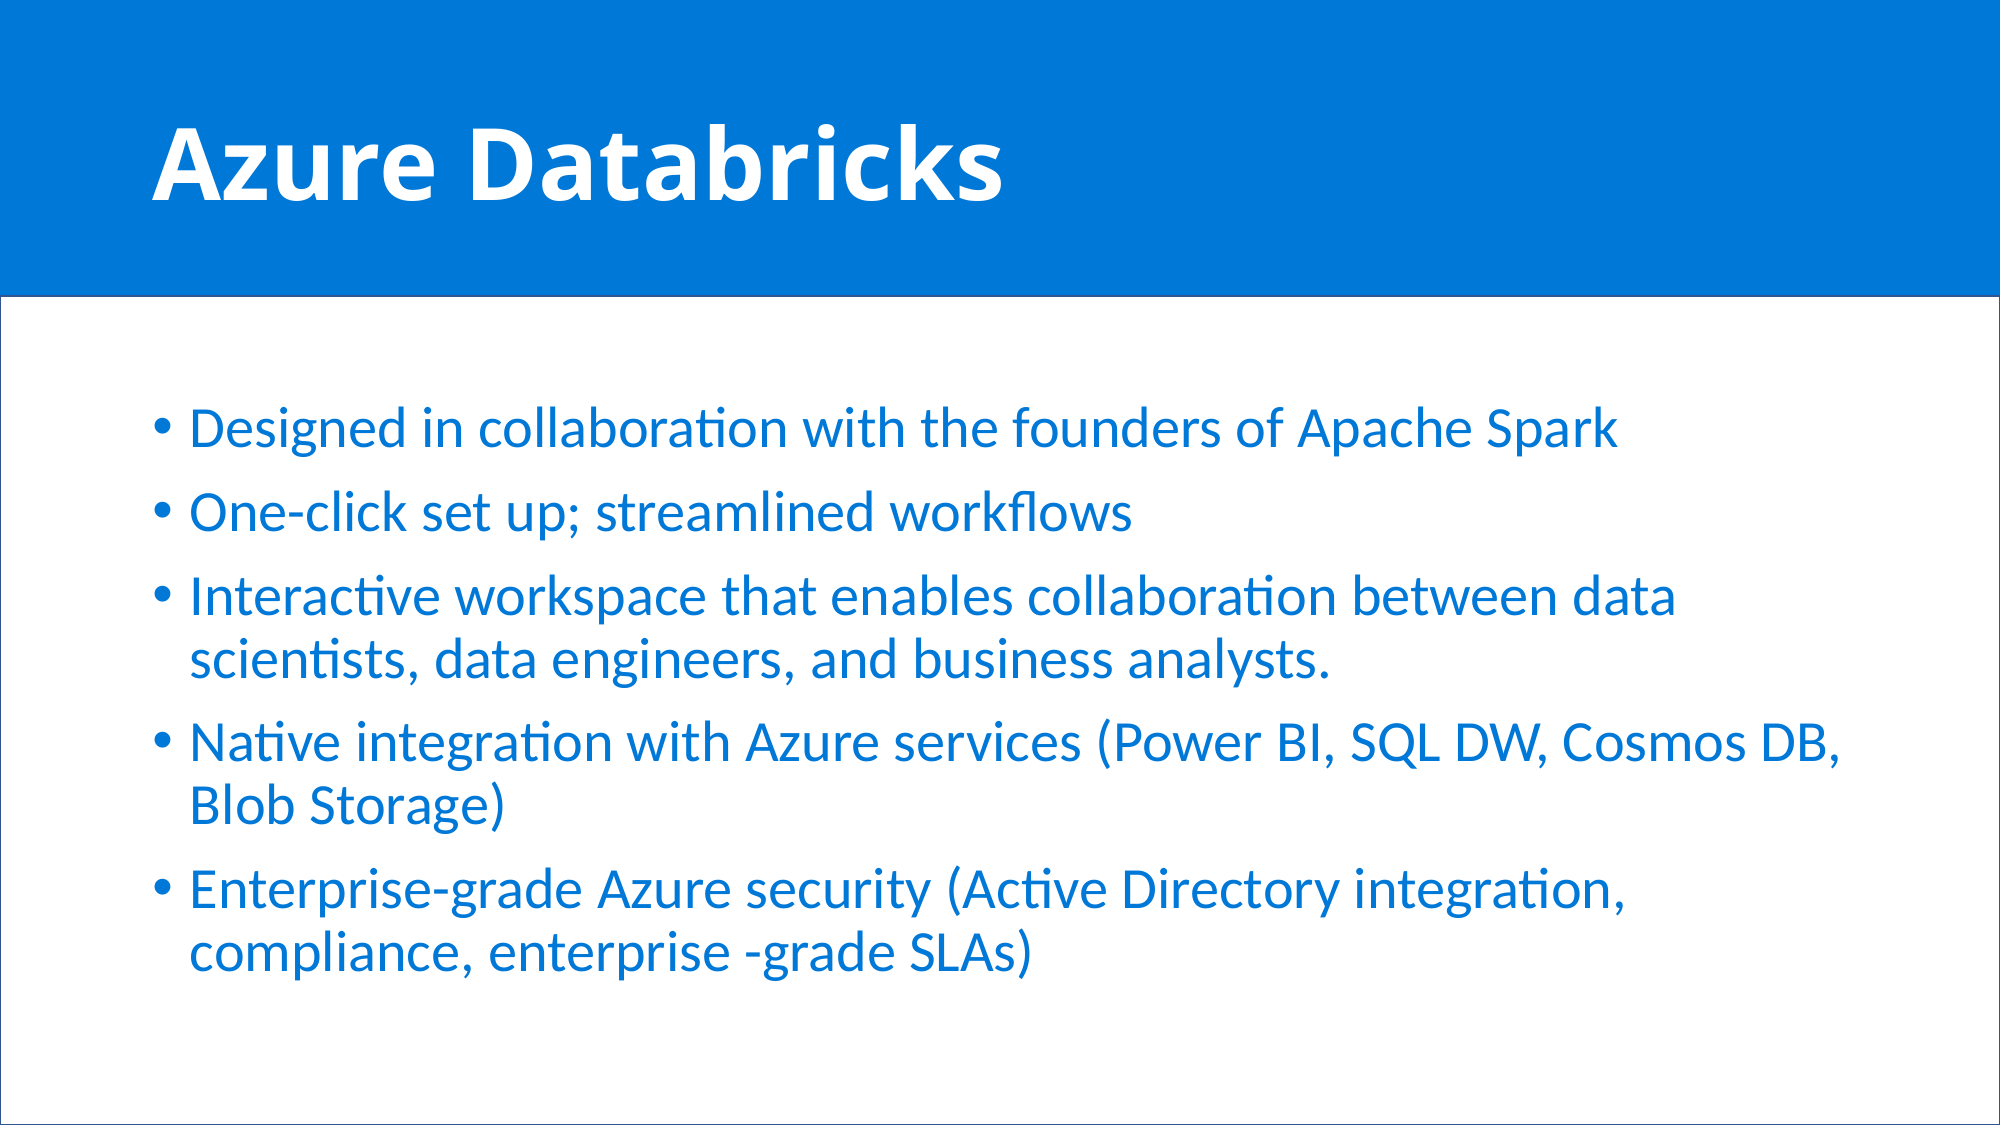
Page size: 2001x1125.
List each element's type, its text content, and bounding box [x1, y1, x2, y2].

text_box [0, 295, 2000, 1125]
list Designed in collaboration with the founders of Apache Spark One-click set up; streamlined workflows Interactive workspace that enables collaboration between data scientists, data engineers, and business analysts. Native integration with Azure services (Power BI, SQL DW, Cosmos DB, Blob Storage) Enterprise-grade Azure security (Active Directory integration, compliance, enterprise -grade SLAs) [137, 299, 1863, 1014]
title Azure Databricks [137, 59, 1863, 278]
